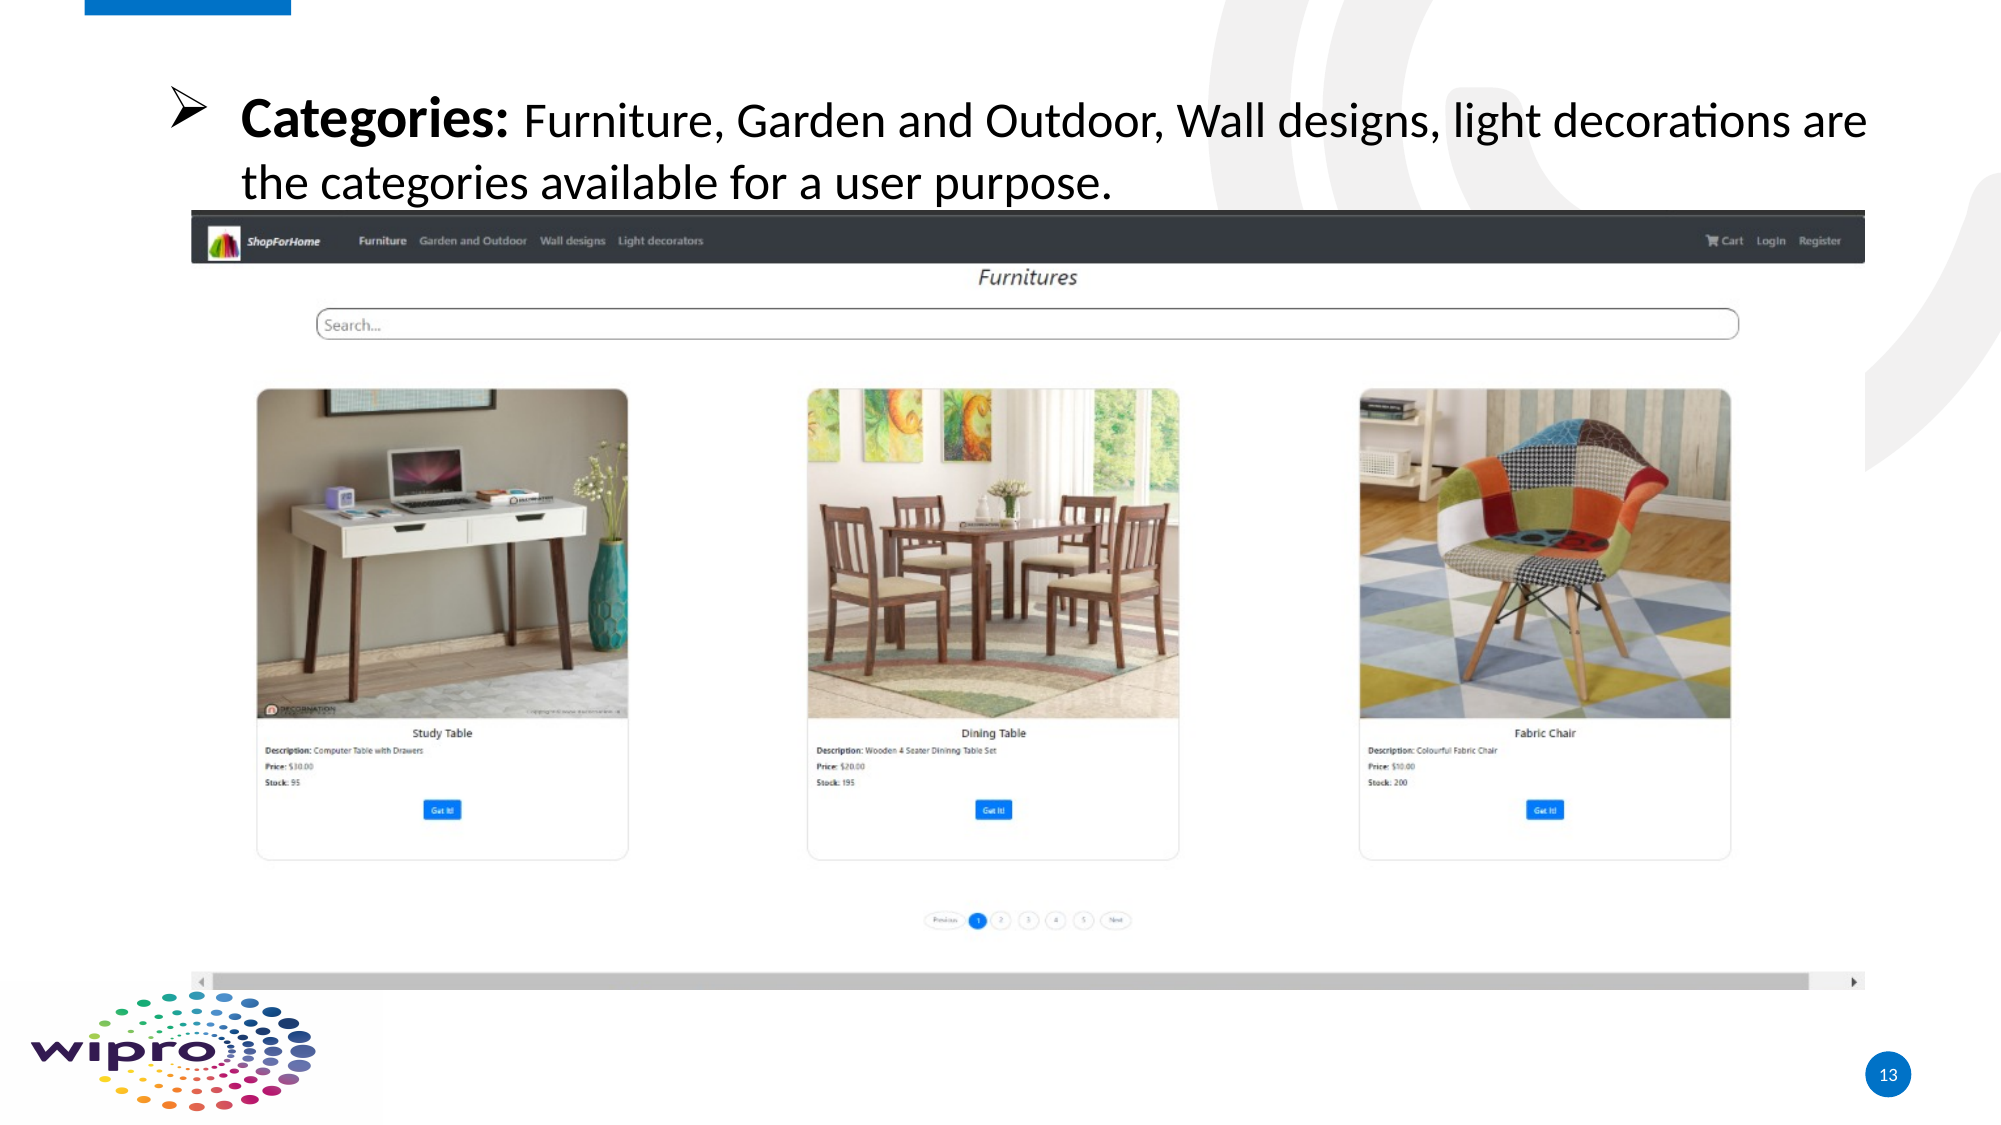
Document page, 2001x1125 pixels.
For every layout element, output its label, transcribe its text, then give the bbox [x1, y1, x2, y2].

picture [0, 210, 1865, 1125]
text_box Categories: Furniture, Garden and Outdoor, Wall designs, light decorations are the categories available for a user purpose. [151, 72, 1943, 217]
slide_number 13 [1864, 1059, 1913, 1090]
